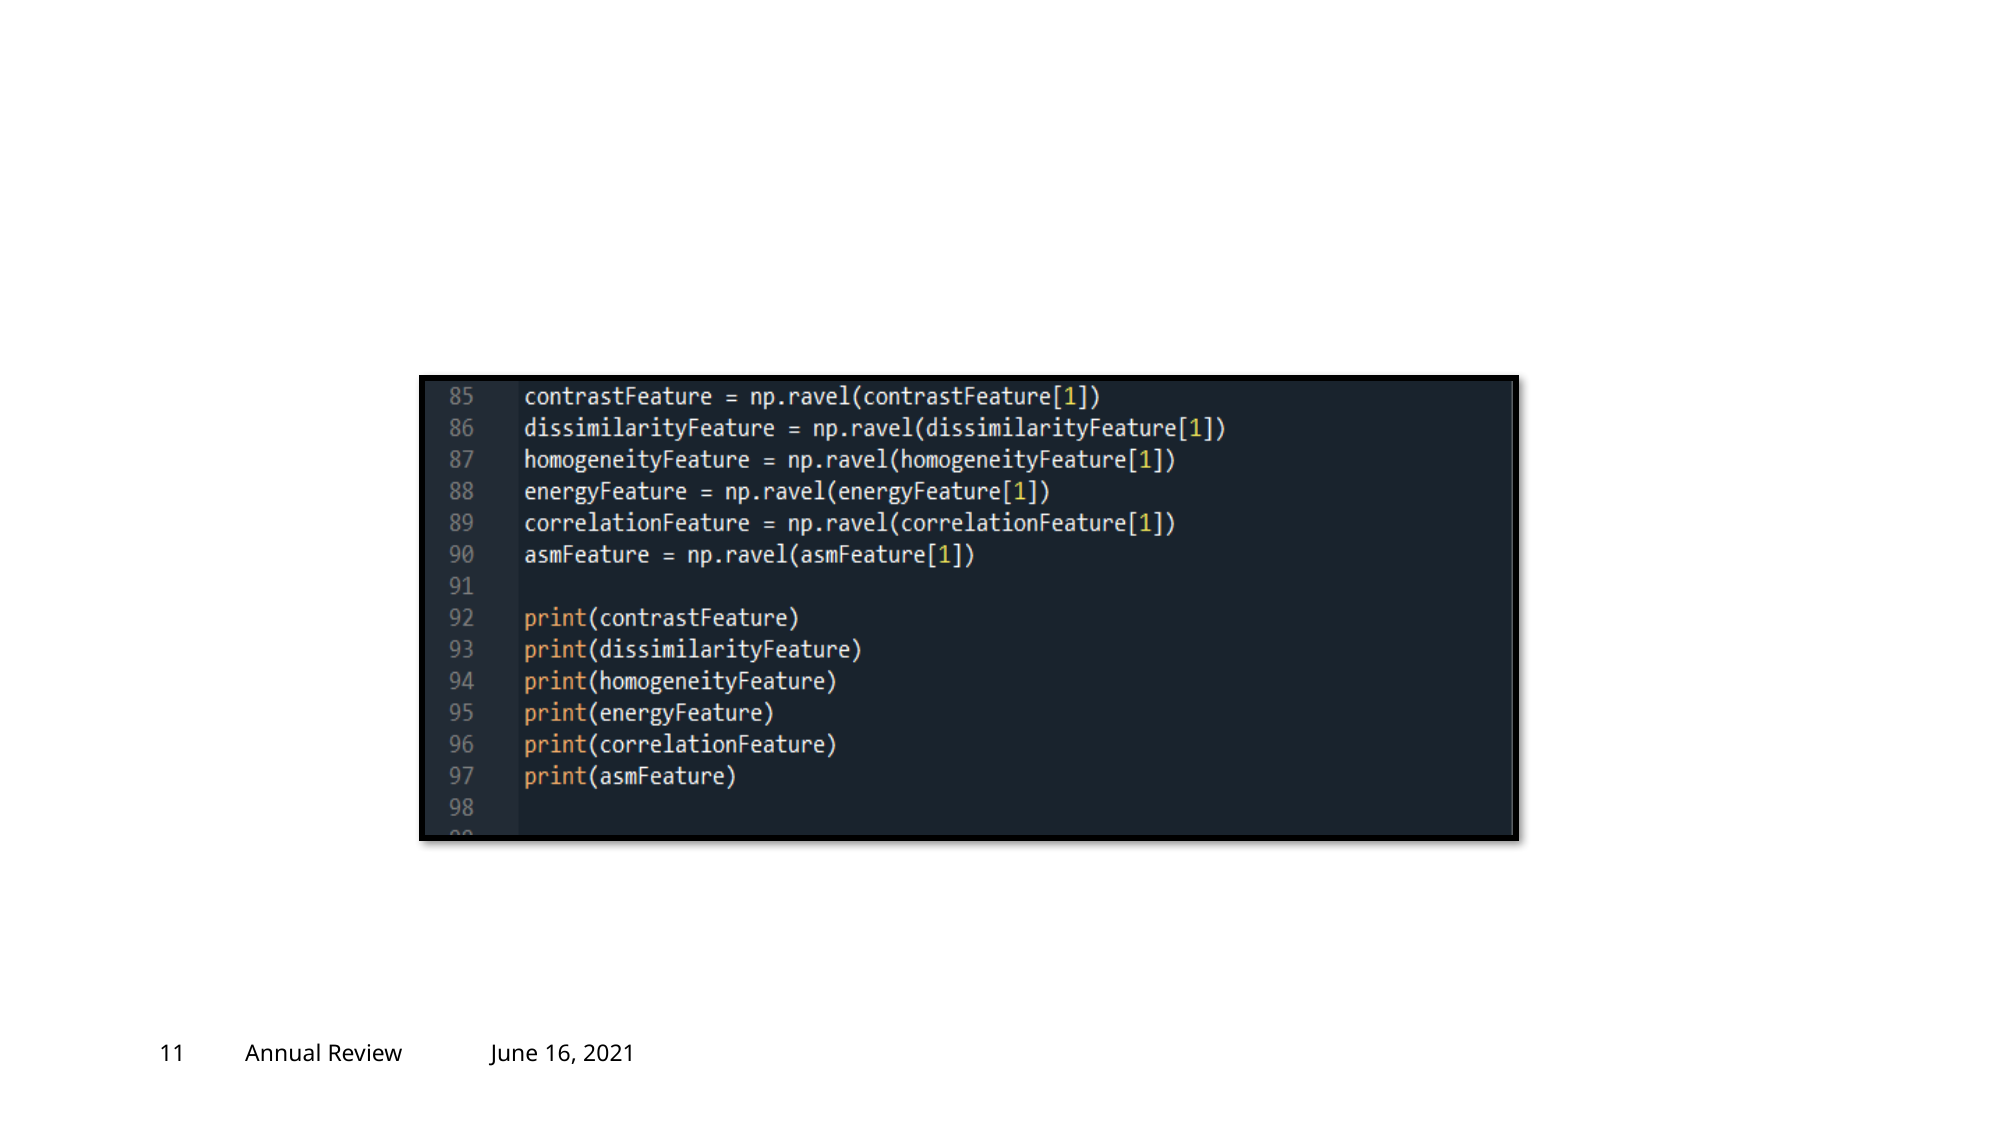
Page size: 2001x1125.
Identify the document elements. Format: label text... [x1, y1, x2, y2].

slide_number ‹#› [159, 1038, 246, 1080]
footer Annual Review [246, 1038, 491, 1080]
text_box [424, 380, 1513, 835]
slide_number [491, 1038, 707, 1080]
